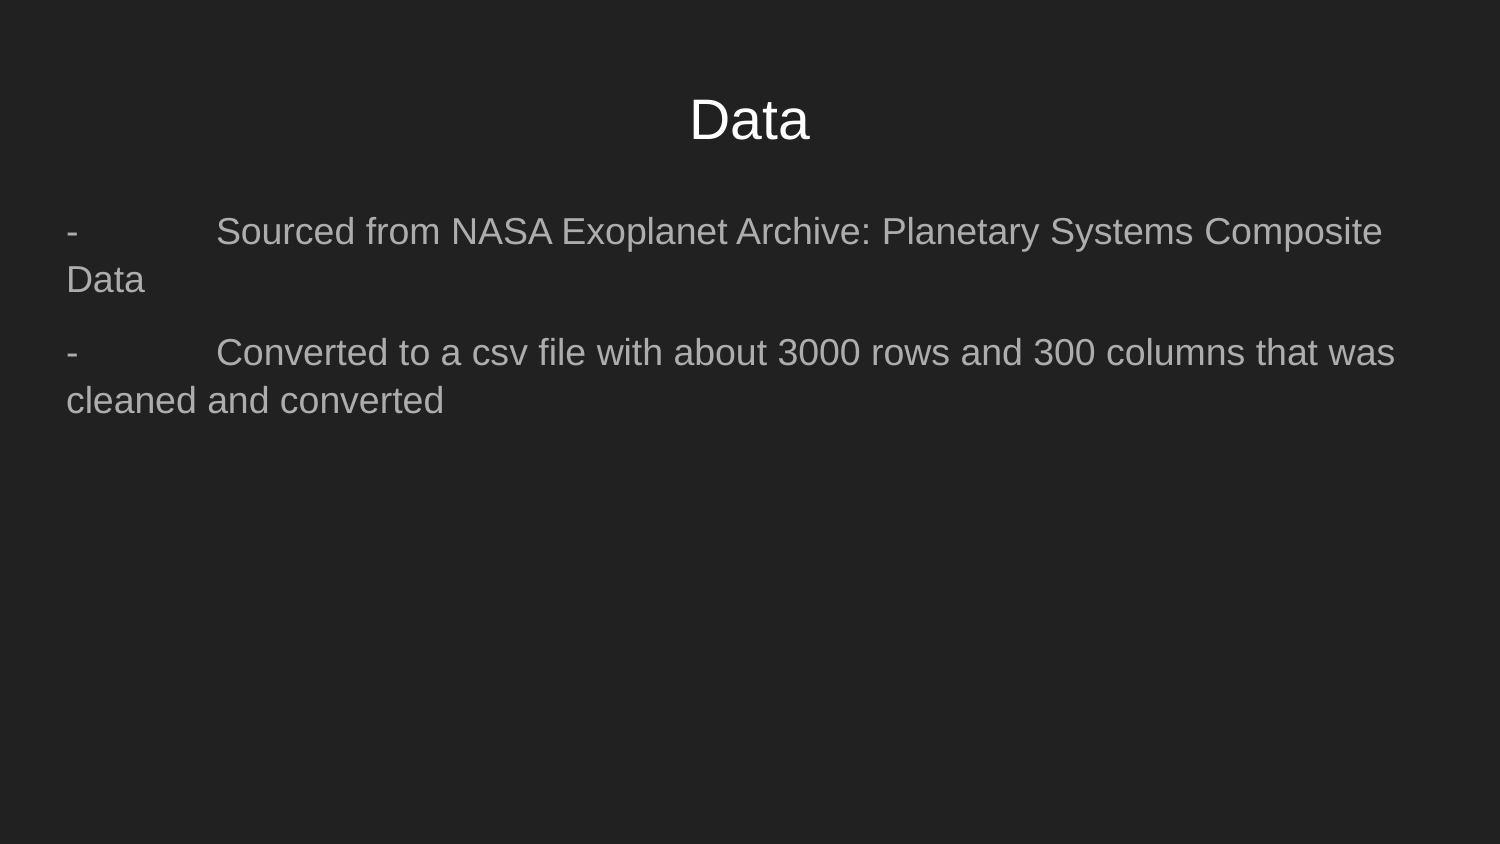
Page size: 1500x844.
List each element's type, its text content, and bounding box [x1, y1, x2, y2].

list - Sourced from NASA Exoplanet Archive: Planetary Systems Composite Data - Converted to a csv file with about 3000 rows and 300 columns that was cleaned and converted [51, 189, 1449, 750]
title Data [51, 72, 1449, 167]
